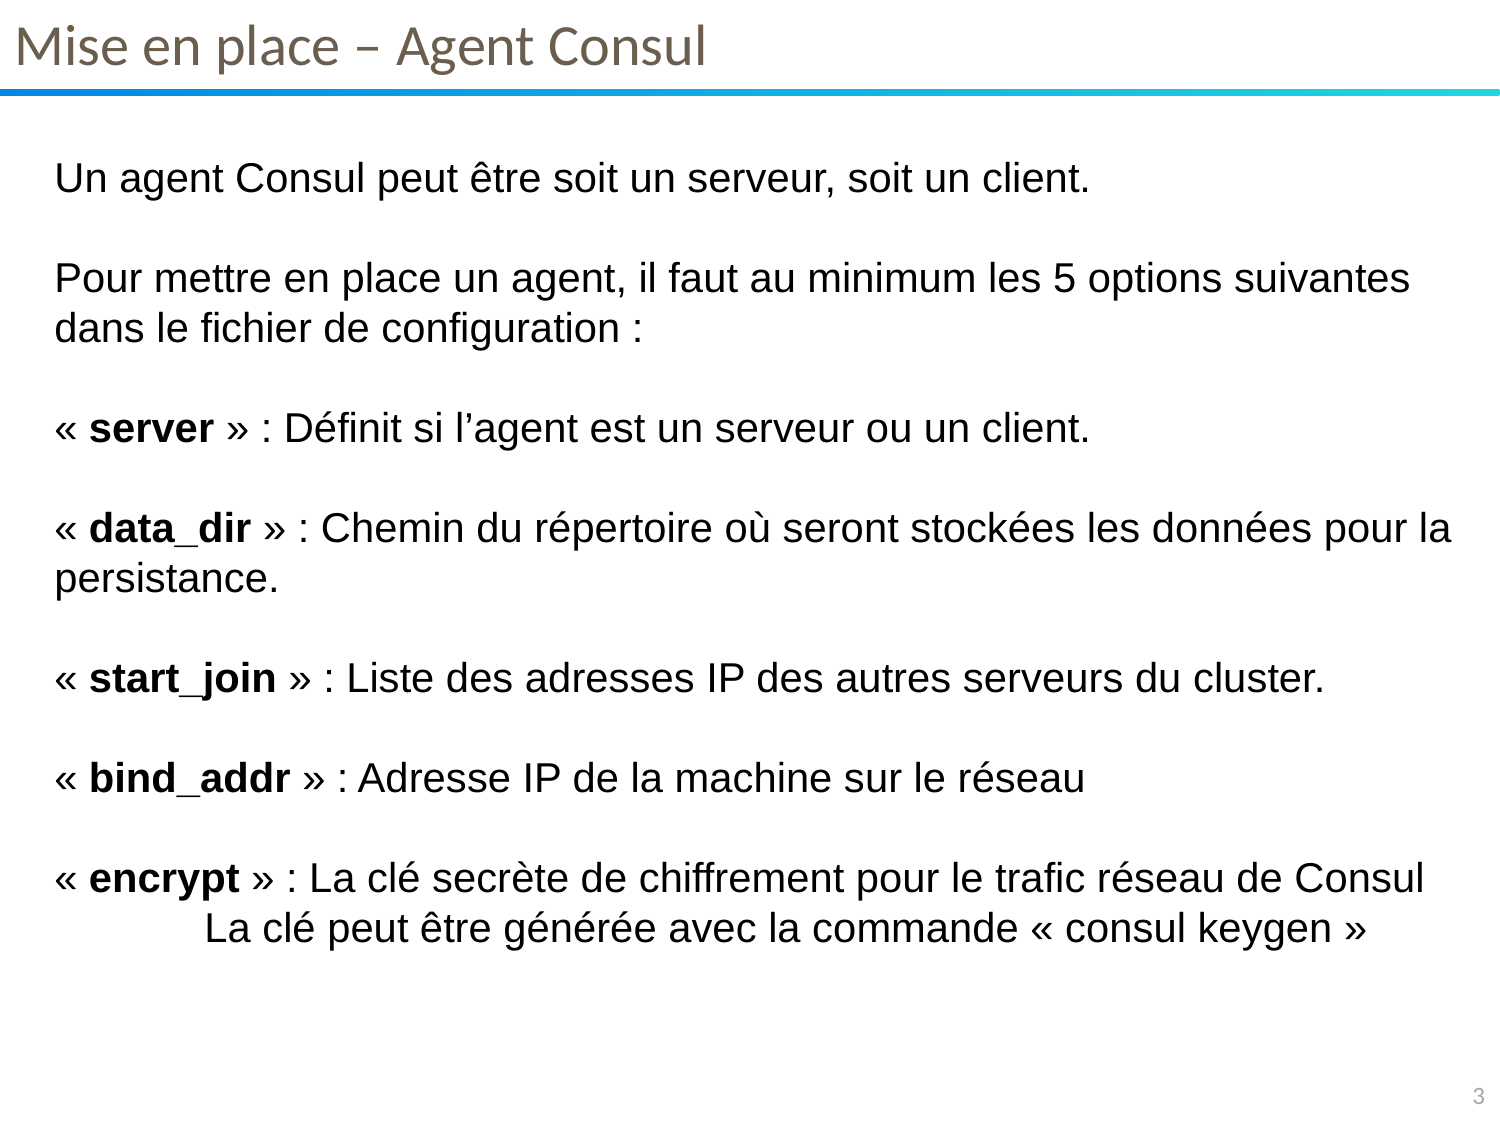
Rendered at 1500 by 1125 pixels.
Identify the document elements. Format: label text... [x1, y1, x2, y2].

picture [301, 89, 309, 96]
text_box Mise en place – Agent Consul [0, 0, 1500, 85]
text_box Un agent Consul peut être soit un serveur, soit un client. Pour mettre en place un agent, il faut au minimum les 5 options suivantes dans le fichier de configuration : « server » : Définit si l’agent est un serveur ou un client. « data_dir » : Chemin du répertoire où seront stockées les données pour la persistance. « start_join » : Liste des adresses IP des autres serveurs du cluster. « bind_addr » : Adresse IP de la machine sur le réseau « encrypt » : La clé secrète de chiffrement pour le trafic réseau de Consul La clé peut être générée avec la commande « consul keygen » [39, 143, 1487, 959]
picture [841, 89, 847, 96]
